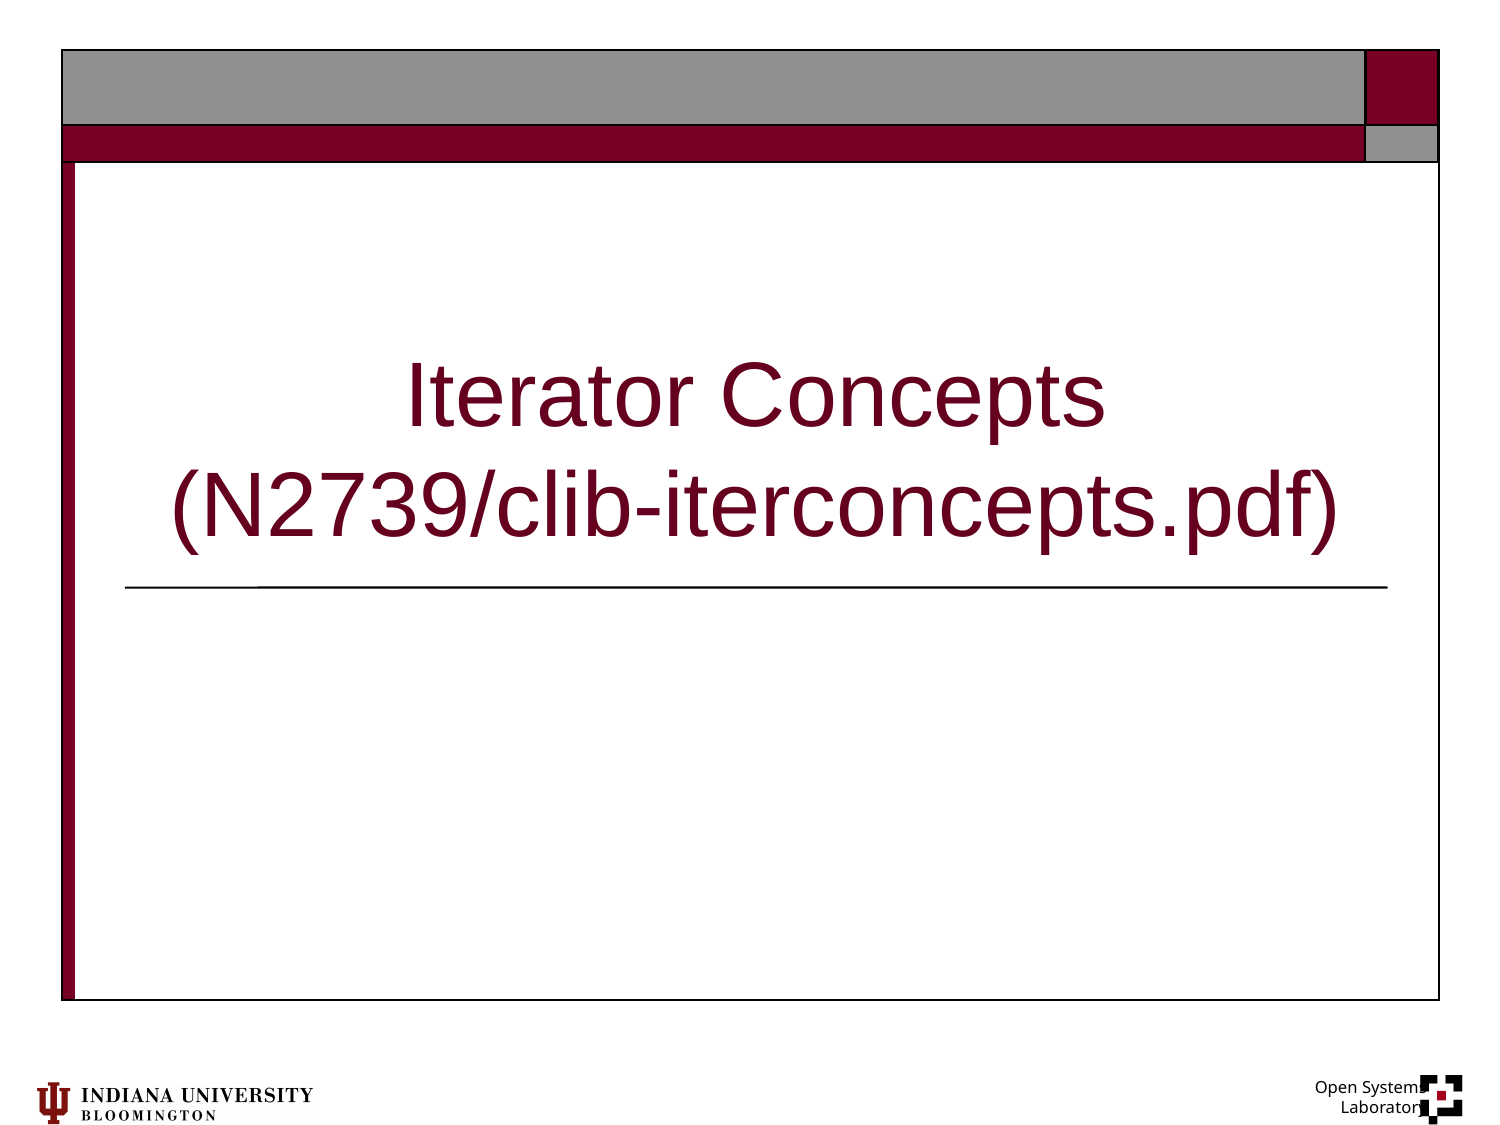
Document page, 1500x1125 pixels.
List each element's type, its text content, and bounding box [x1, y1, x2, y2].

picture [37, 1082, 313, 1125]
picture [1420, 1074, 1463, 1125]
title Iterator Concepts (N2739/clib-iterconcepts.pdf) [124, 224, 1388, 563]
